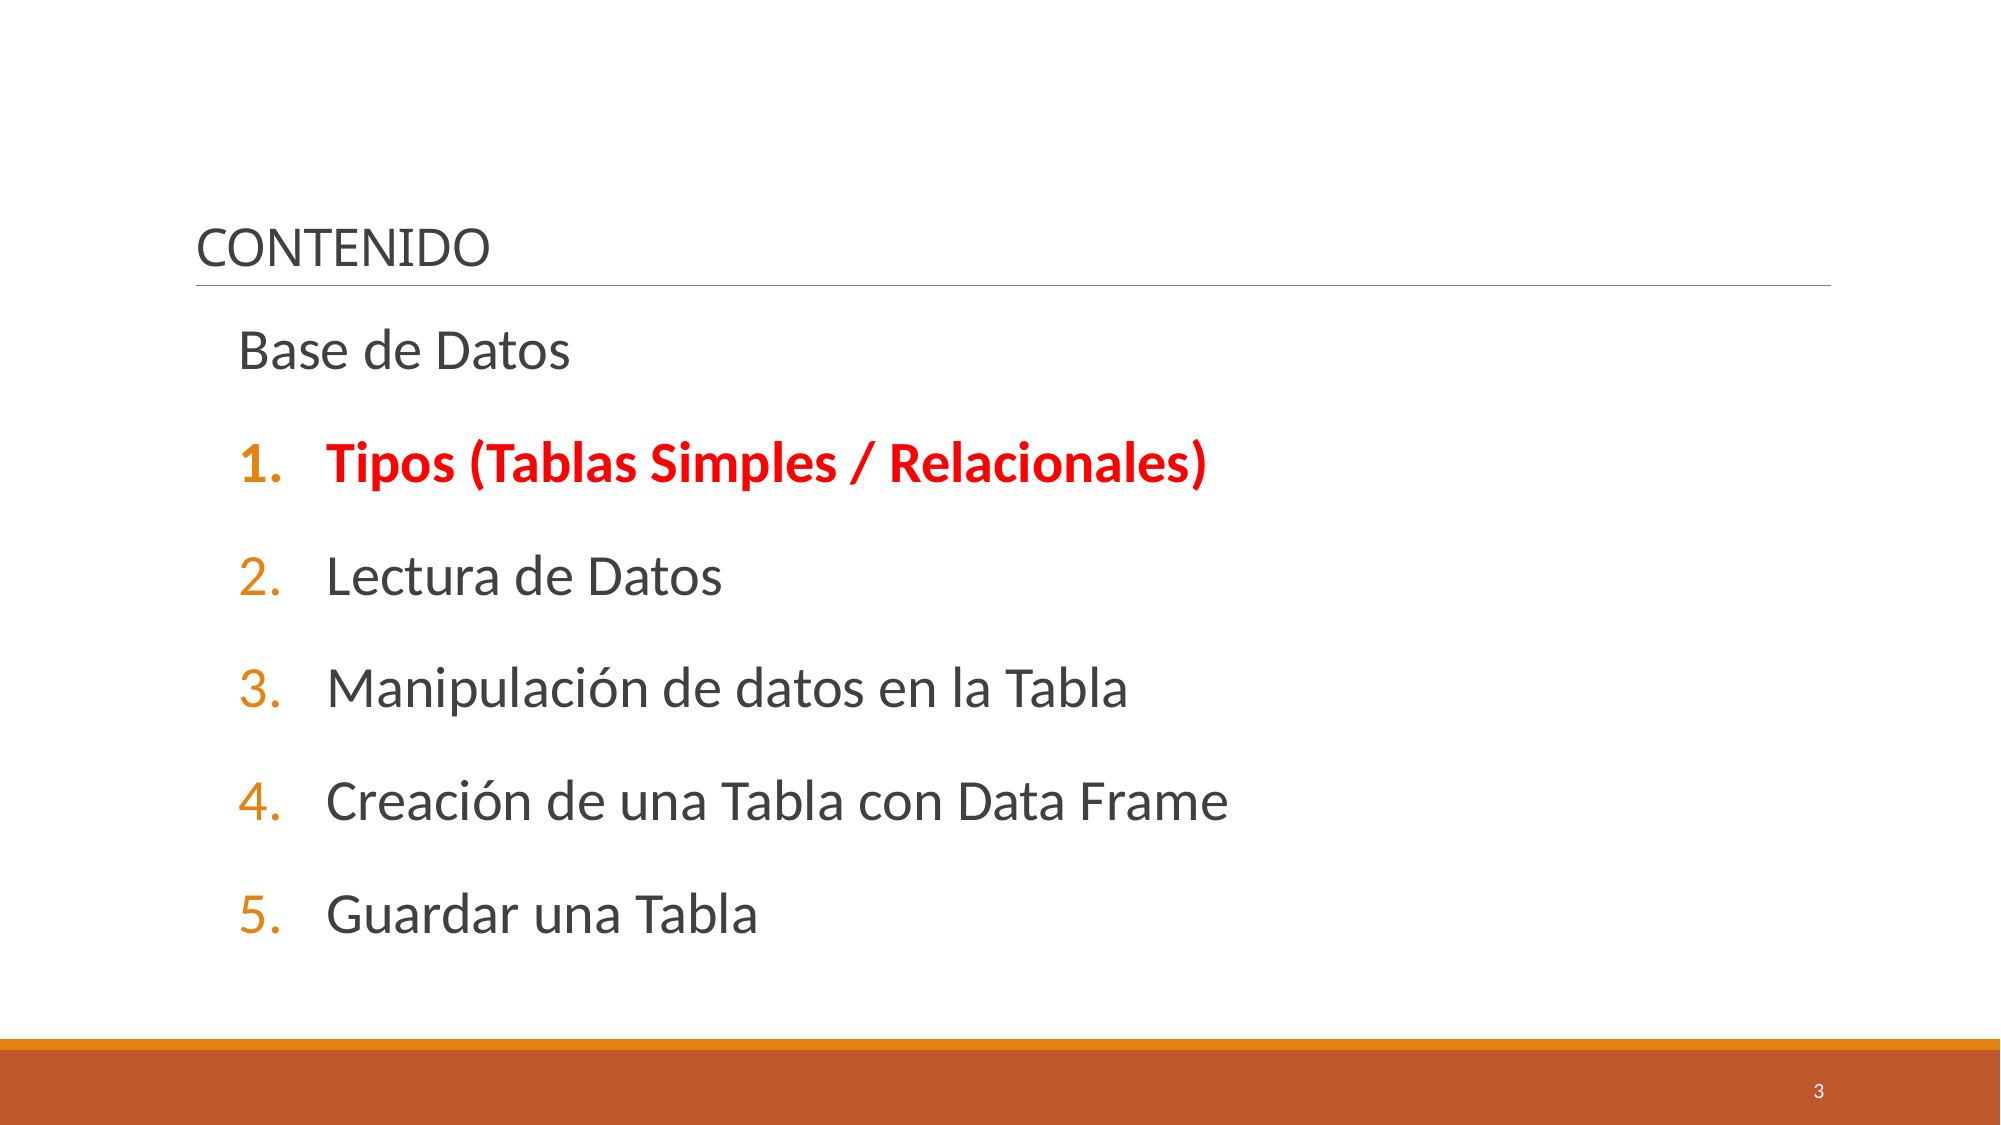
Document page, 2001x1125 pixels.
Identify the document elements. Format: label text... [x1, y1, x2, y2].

slide_number 3 [1624, 1059, 1840, 1120]
list Base de Datos Tipos (Tablas Simples / Relacionales) Lectura de Datos Manipulación de datos en la Tabla Creación de una Tabla con Data Frame Guardar una Tabla [180, 302, 1830, 963]
title CONTENIDO [180, 47, 1830, 285]
